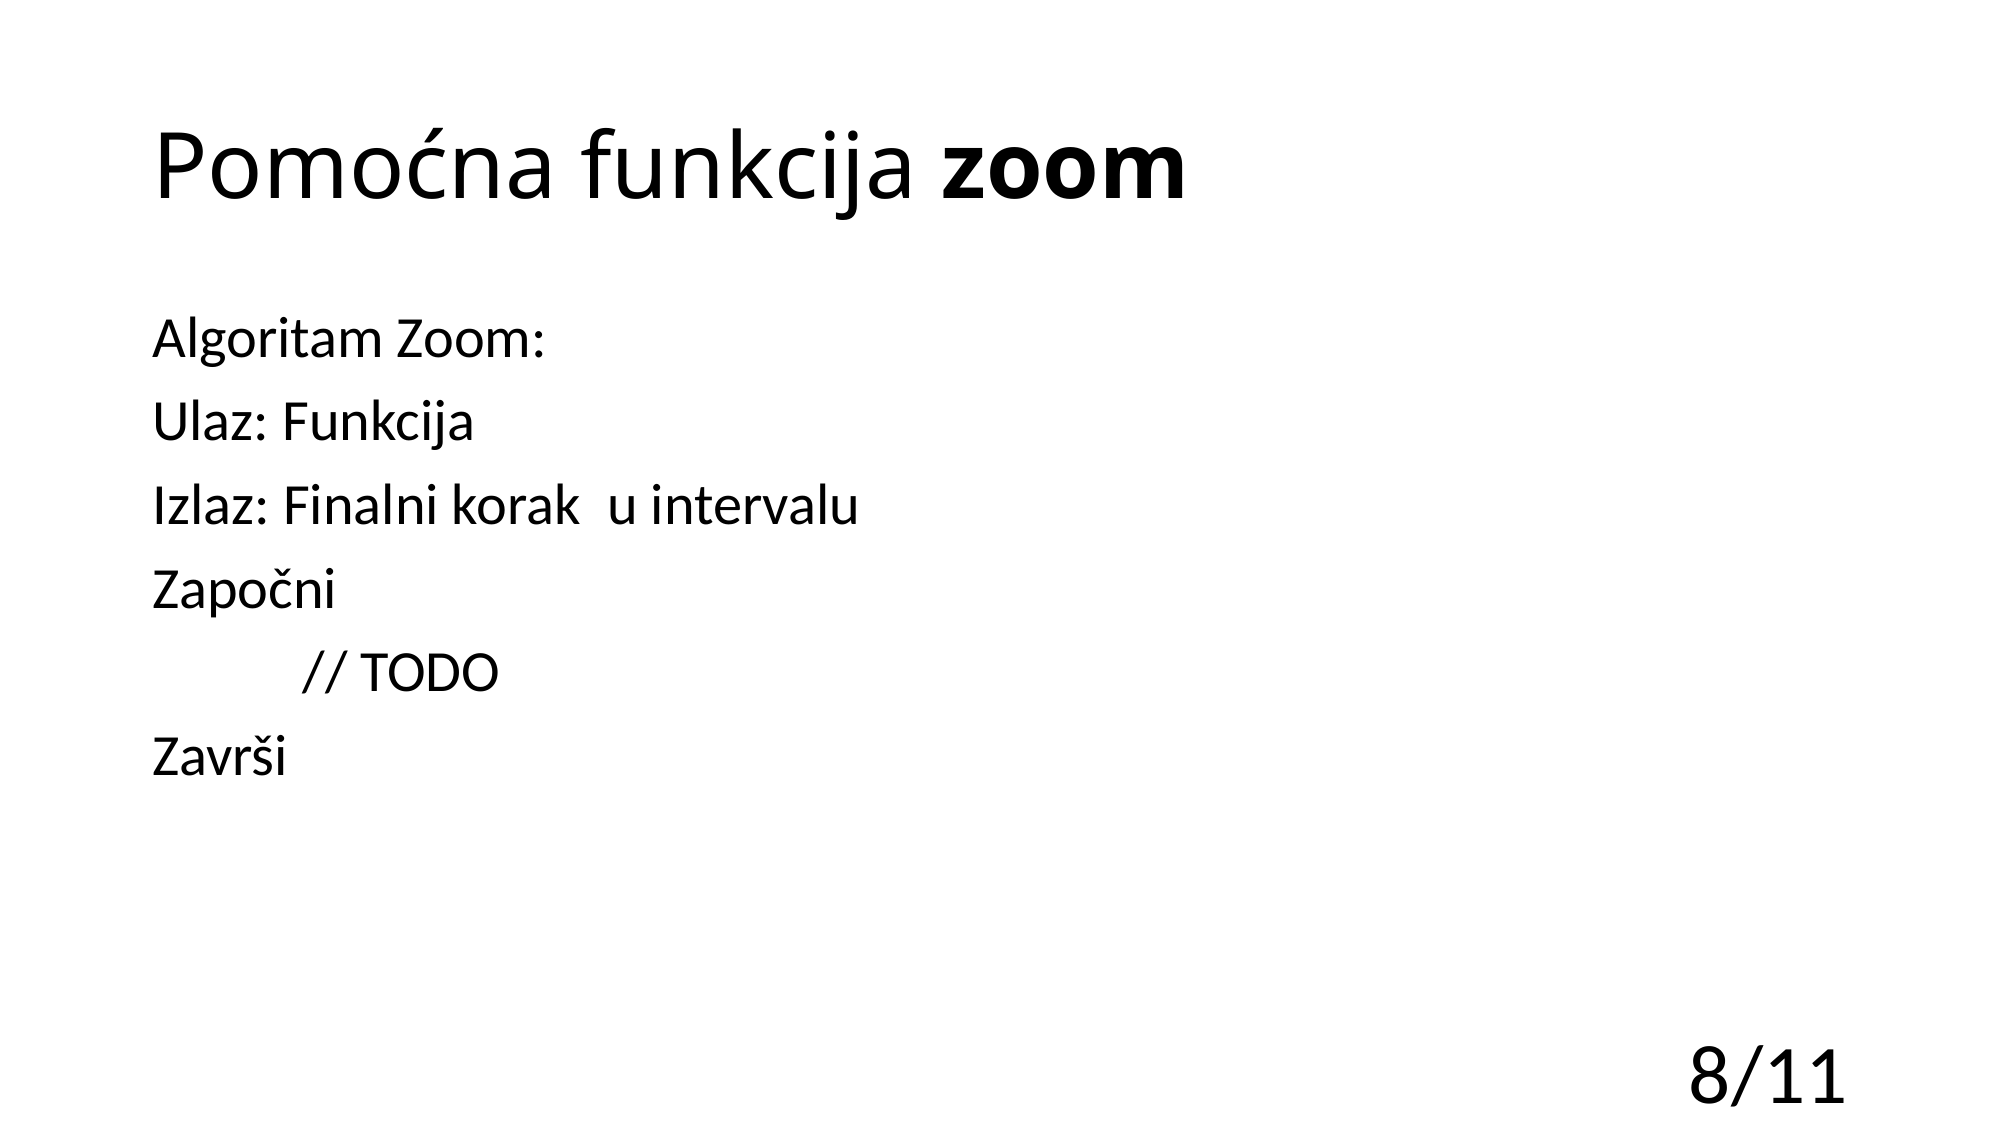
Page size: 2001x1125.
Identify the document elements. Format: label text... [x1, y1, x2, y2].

slide_number 8/11 [1412, 1013, 1863, 1103]
title Pomoćna funkcija zoom [137, 59, 1863, 278]
